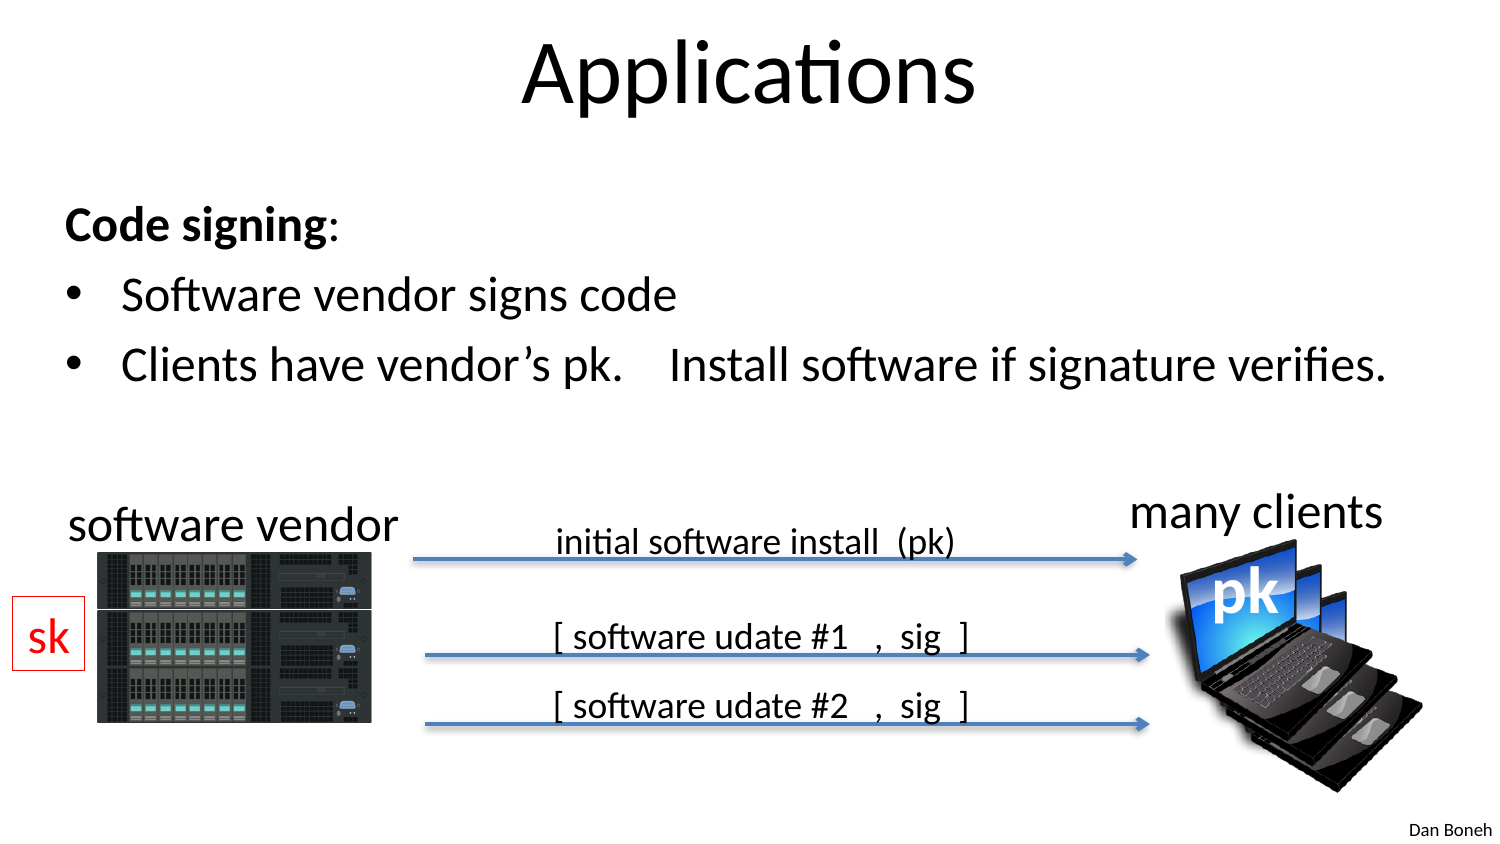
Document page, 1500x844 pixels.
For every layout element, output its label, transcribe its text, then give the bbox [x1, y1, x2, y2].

picture [1165, 535, 1426, 798]
text_box many clients [1114, 471, 1399, 546]
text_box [424, 604, 1151, 666]
list Code signing: Software vendor signs code Clients have vendor’s pk. Install software if signature verifies. [50, 184, 1450, 844]
text_box initial software install (pk) [540, 509, 971, 558]
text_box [424, 673, 1151, 735]
title Applications [75, 0, 1425, 138]
text_box software vendor [52, 484, 415, 560]
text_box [95, 552, 372, 723]
text_box sk [12, 596, 85, 671]
